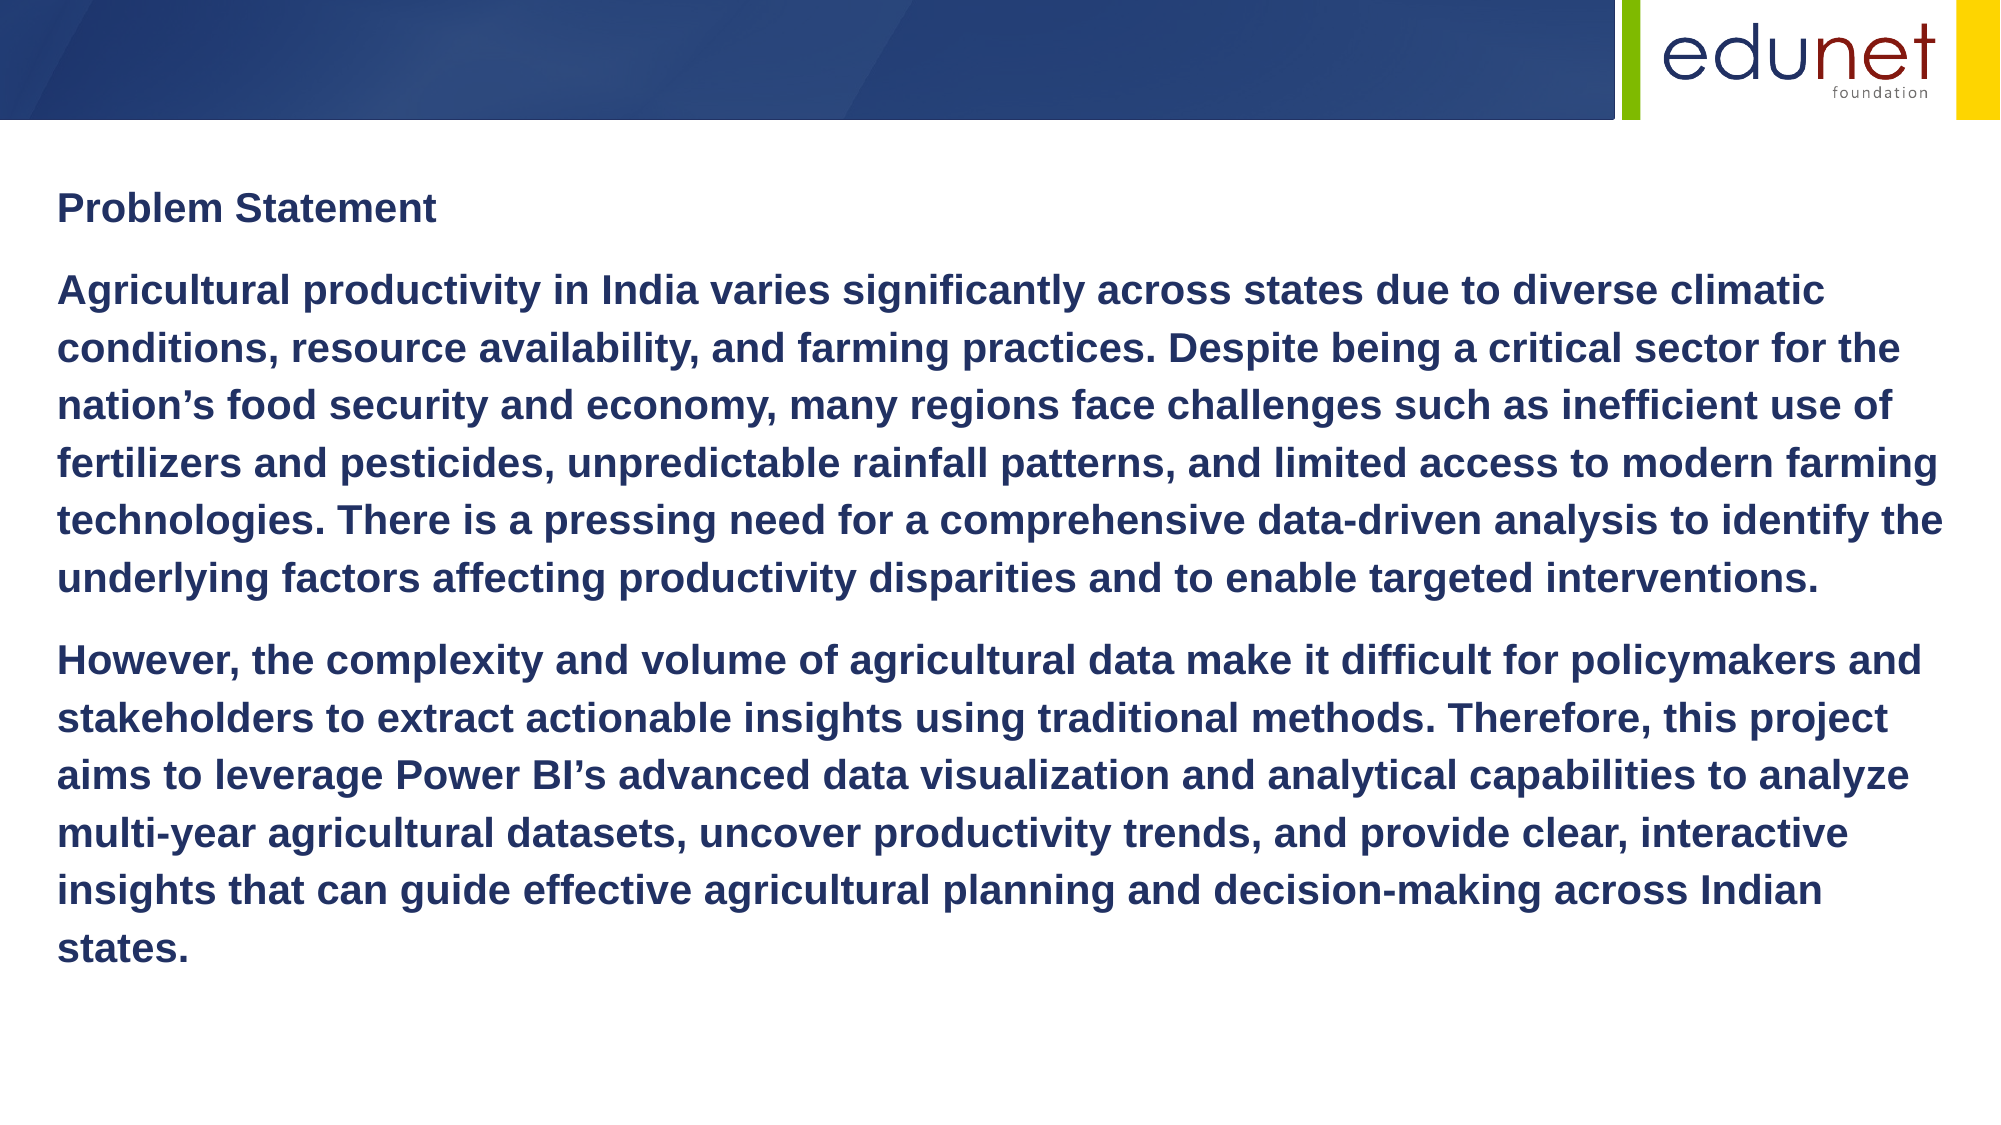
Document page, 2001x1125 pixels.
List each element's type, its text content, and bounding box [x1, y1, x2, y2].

picture [1652, 12, 1948, 108]
text_box Problem Statement Agricultural productivity in India varies significantly across states due to diverse climatic conditions, resource availability, and farming practices. Despite being a critical sector for the nation’s food security and economy, many regions face challenges such as inefficient use of fertilizers and pesticides, unpredictable rainfall patterns, and limited access to modern farming technologies. There is a pressing need for a comprehensive data-driven analysis to identify the underlying factors affecting productivity disparities and to enable targeted interventions. However, the complexity and volume of agricultural data make it difficult for policymakers and stakeholders to extract actionable insights using traditional methods. Therefore, this project aims to leverage Power BI’s advanced data visualization and analytical capabilities to analyze multi-year agricultural datasets, uncover productivity trends, and provide clear, interactive insights that can guide effective agricultural planning and decision-making across Indian states. [41, 172, 1981, 1054]
